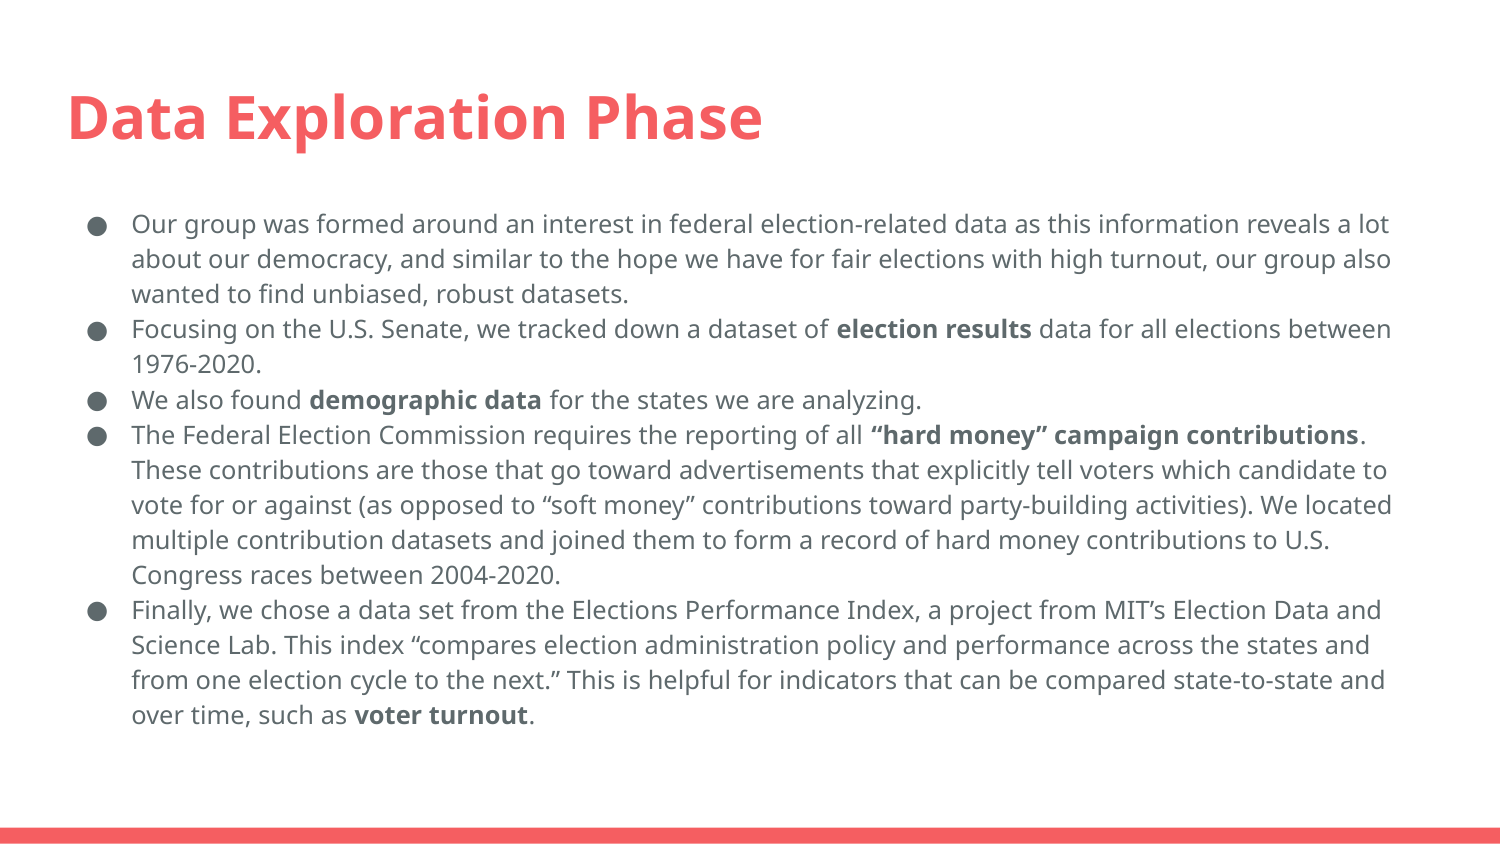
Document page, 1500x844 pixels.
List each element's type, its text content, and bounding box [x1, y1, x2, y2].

list Our group was formed around an interest in federal election-related data as this information reveals a lot about our democracy, and similar to the hope we have for fair elections with high turnout, our group also wanted to find unbiased, robust datasets. Focusing on the U.S. Senate, we tracked down a dataset of election results data for all elections between 1976-2020. We also found demographic data for the states we are analyzing. The Federal Election Commission requires the reporting of all “hard money” campaign contributions. These contributions are those that go toward advertisements that explicitly tell voters which candidate to vote for or against (as opposed to “soft money” contributions toward party-building activities). We located multiple contribution datasets and joined them to form a record of hard money contributions to U.S. Congress races between 2004-2020. Finally, we chose a data set from the Elections Performance Index, a project from MIT’s Election Data and Science Lab. This index “compares election administration policy and performance across the states and from one election cycle to the next.” This is helpful for indicators that can be compared state-to-state and over time, such as voter turnout. [51, 189, 1449, 750]
title Data Exploration Phase [51, 64, 1449, 167]
